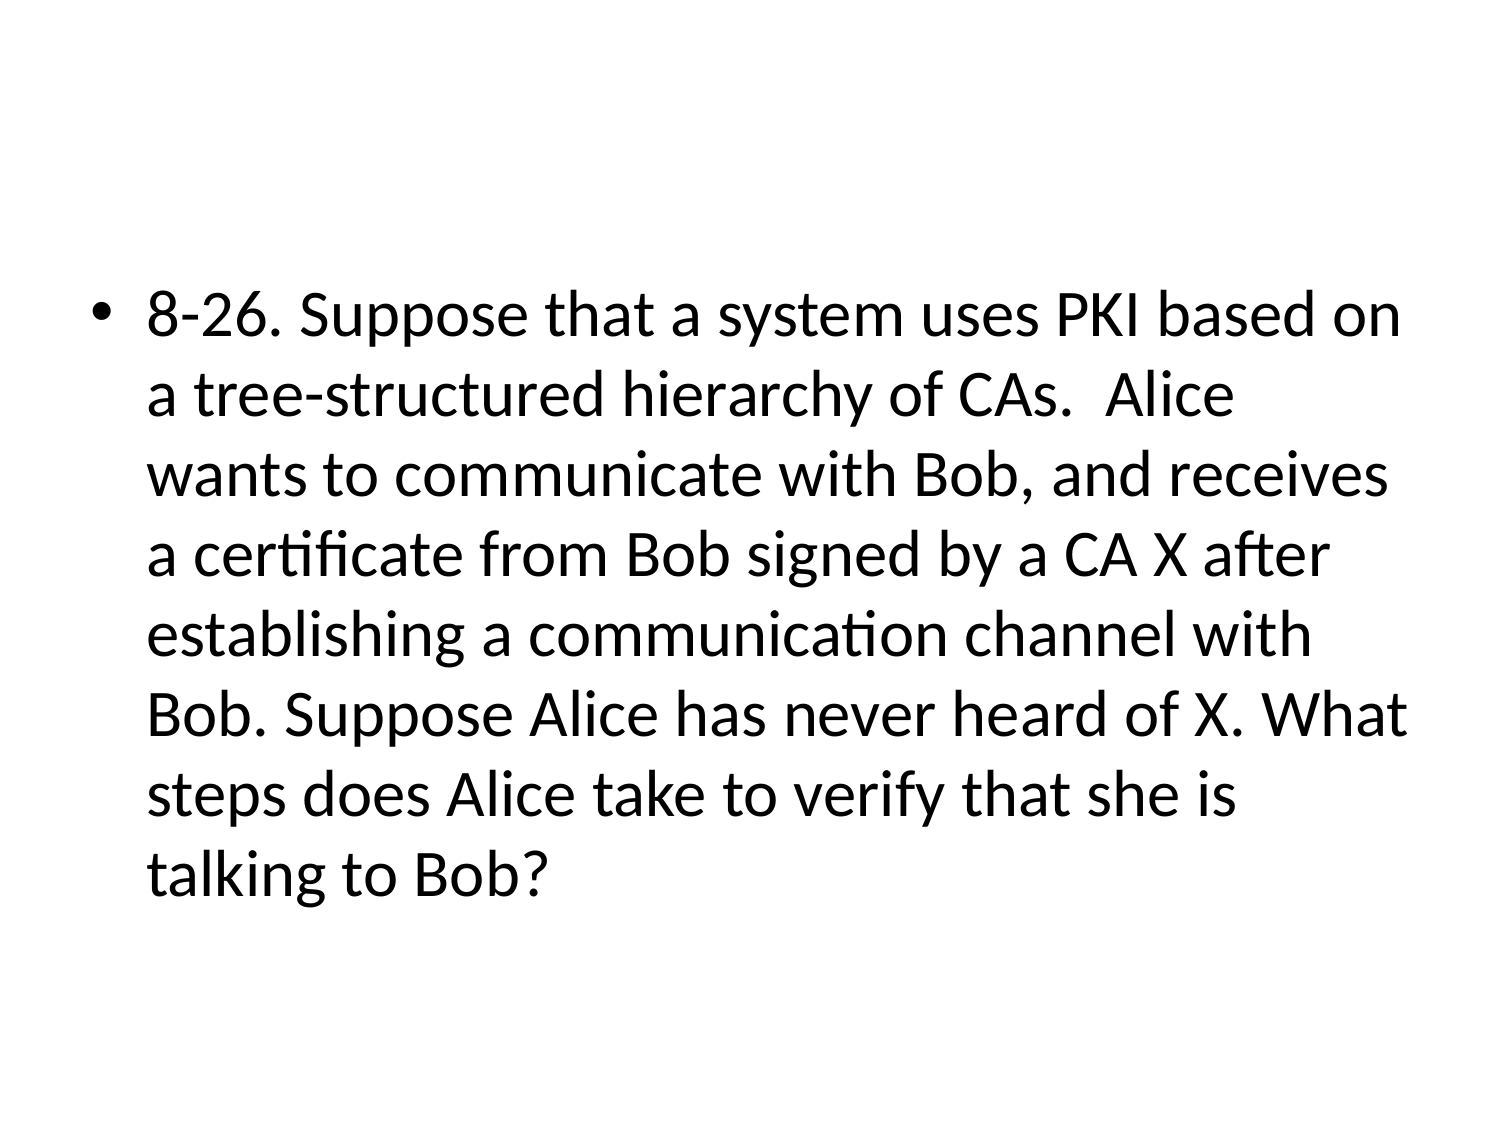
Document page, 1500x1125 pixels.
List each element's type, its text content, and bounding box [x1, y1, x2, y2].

list 8-26. Suppose that a system uses PKI based on a tree-structured hierarchy of CAs. Alice wants to communicate with Bob, and receives a certificate from Bob signed by a CA X after establishing a communication channel with Bob. Suppose Alice has never heard of X. What steps does Alice take to verify that she is talking to Bob? [75, 262, 1425, 1005]
